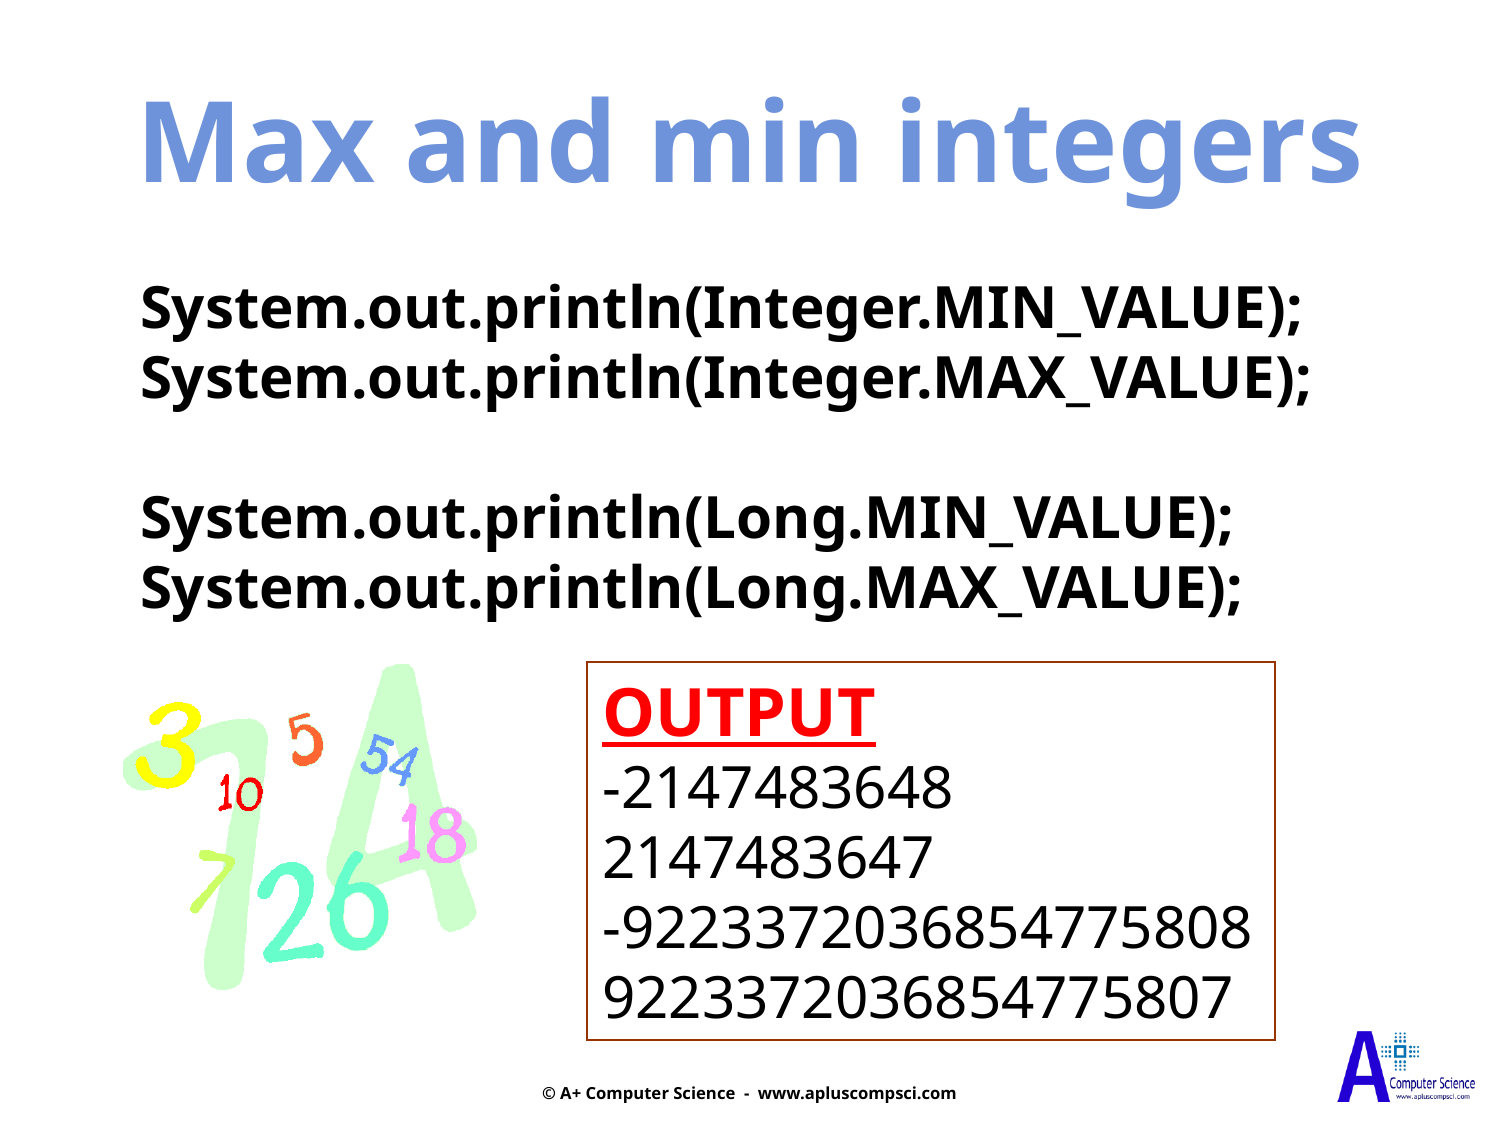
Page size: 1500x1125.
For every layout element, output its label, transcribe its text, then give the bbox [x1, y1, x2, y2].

picture [123, 664, 477, 990]
text_box OUTPUT -2147483648 2147483647 -9223372036854775808 9223372036854775807 [587, 662, 1275, 1040]
text_box System.out.println(Integer.MIN_VALUE); System.out.println(Integer.MAX_VALUE); System.out.println(Long.MIN_VALUE); System.out.println(Long.MAX_VALUE); [125, 262, 1374, 628]
text_box Max and min integers [0, 62, 1500, 214]
picture [1337, 1031, 1475, 1102]
footer © A+ Computer Science - www.apluscompsci.com [512, 1025, 988, 1100]
